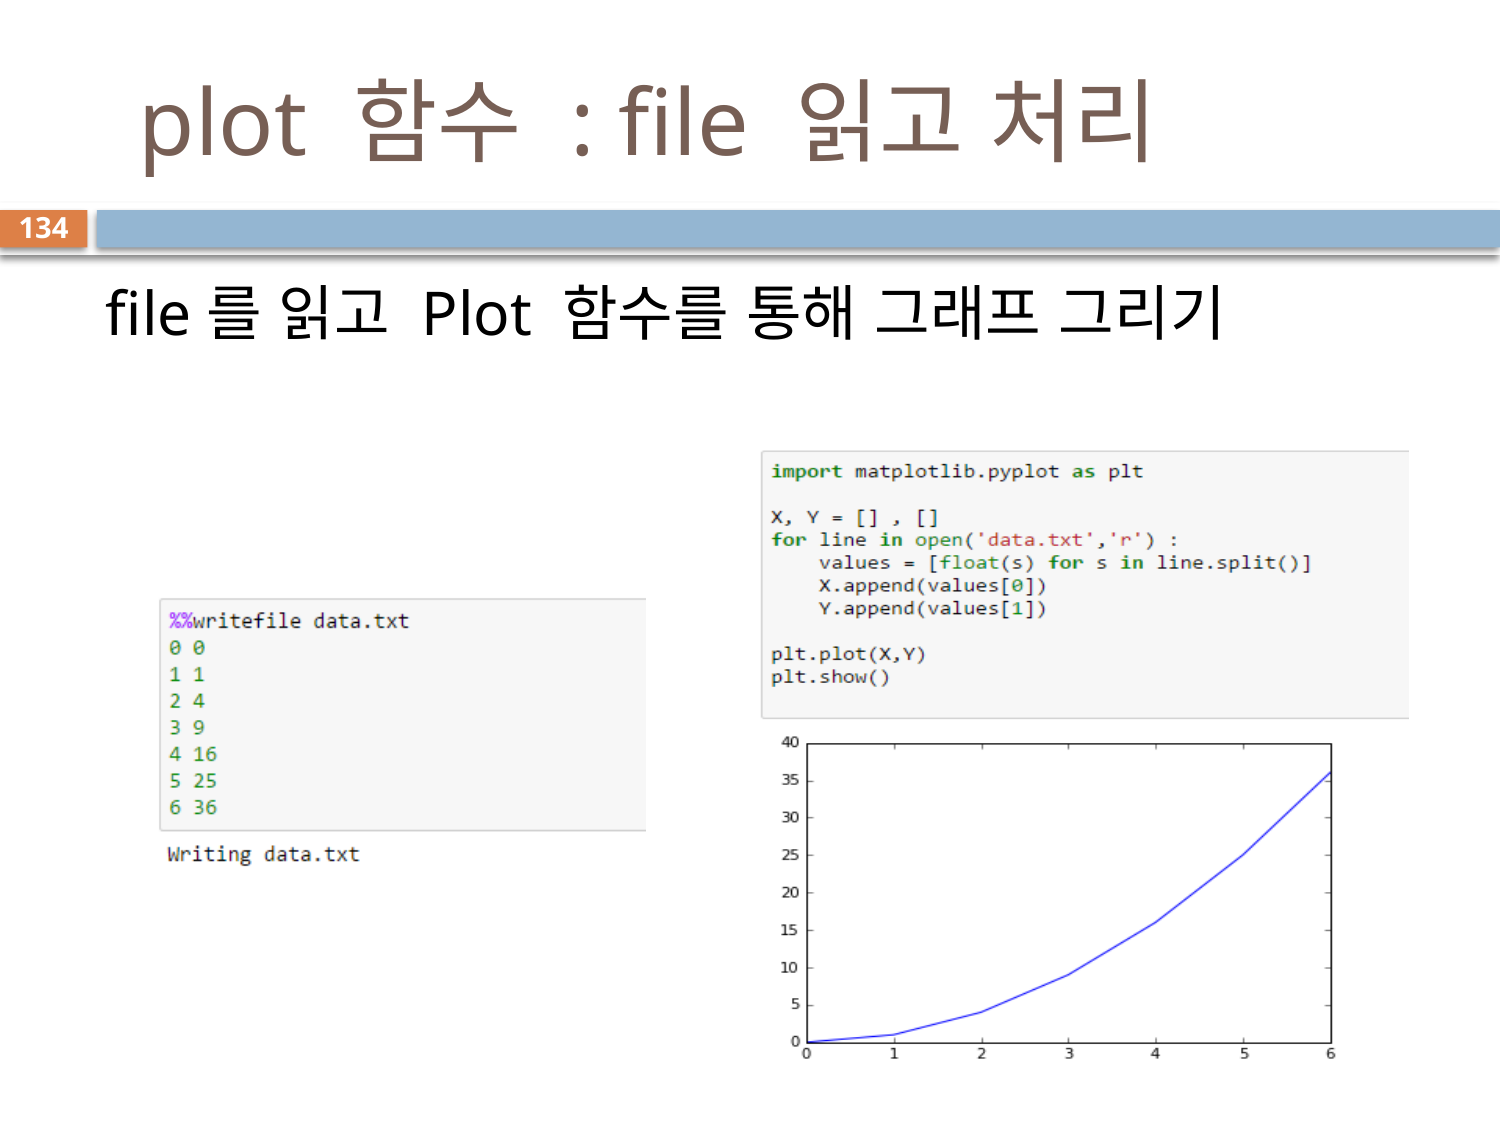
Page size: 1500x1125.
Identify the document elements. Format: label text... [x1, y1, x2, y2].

picture [147, 585, 647, 888]
picture [755, 444, 1410, 1087]
slide_number 134 [0, 208, 88, 249]
list file를 읽고 Plot 함수를 통해 그래프 그리기 [75, 267, 1425, 539]
title plot 함수 : file 읽고 처리 [100, 37, 1438, 200]
